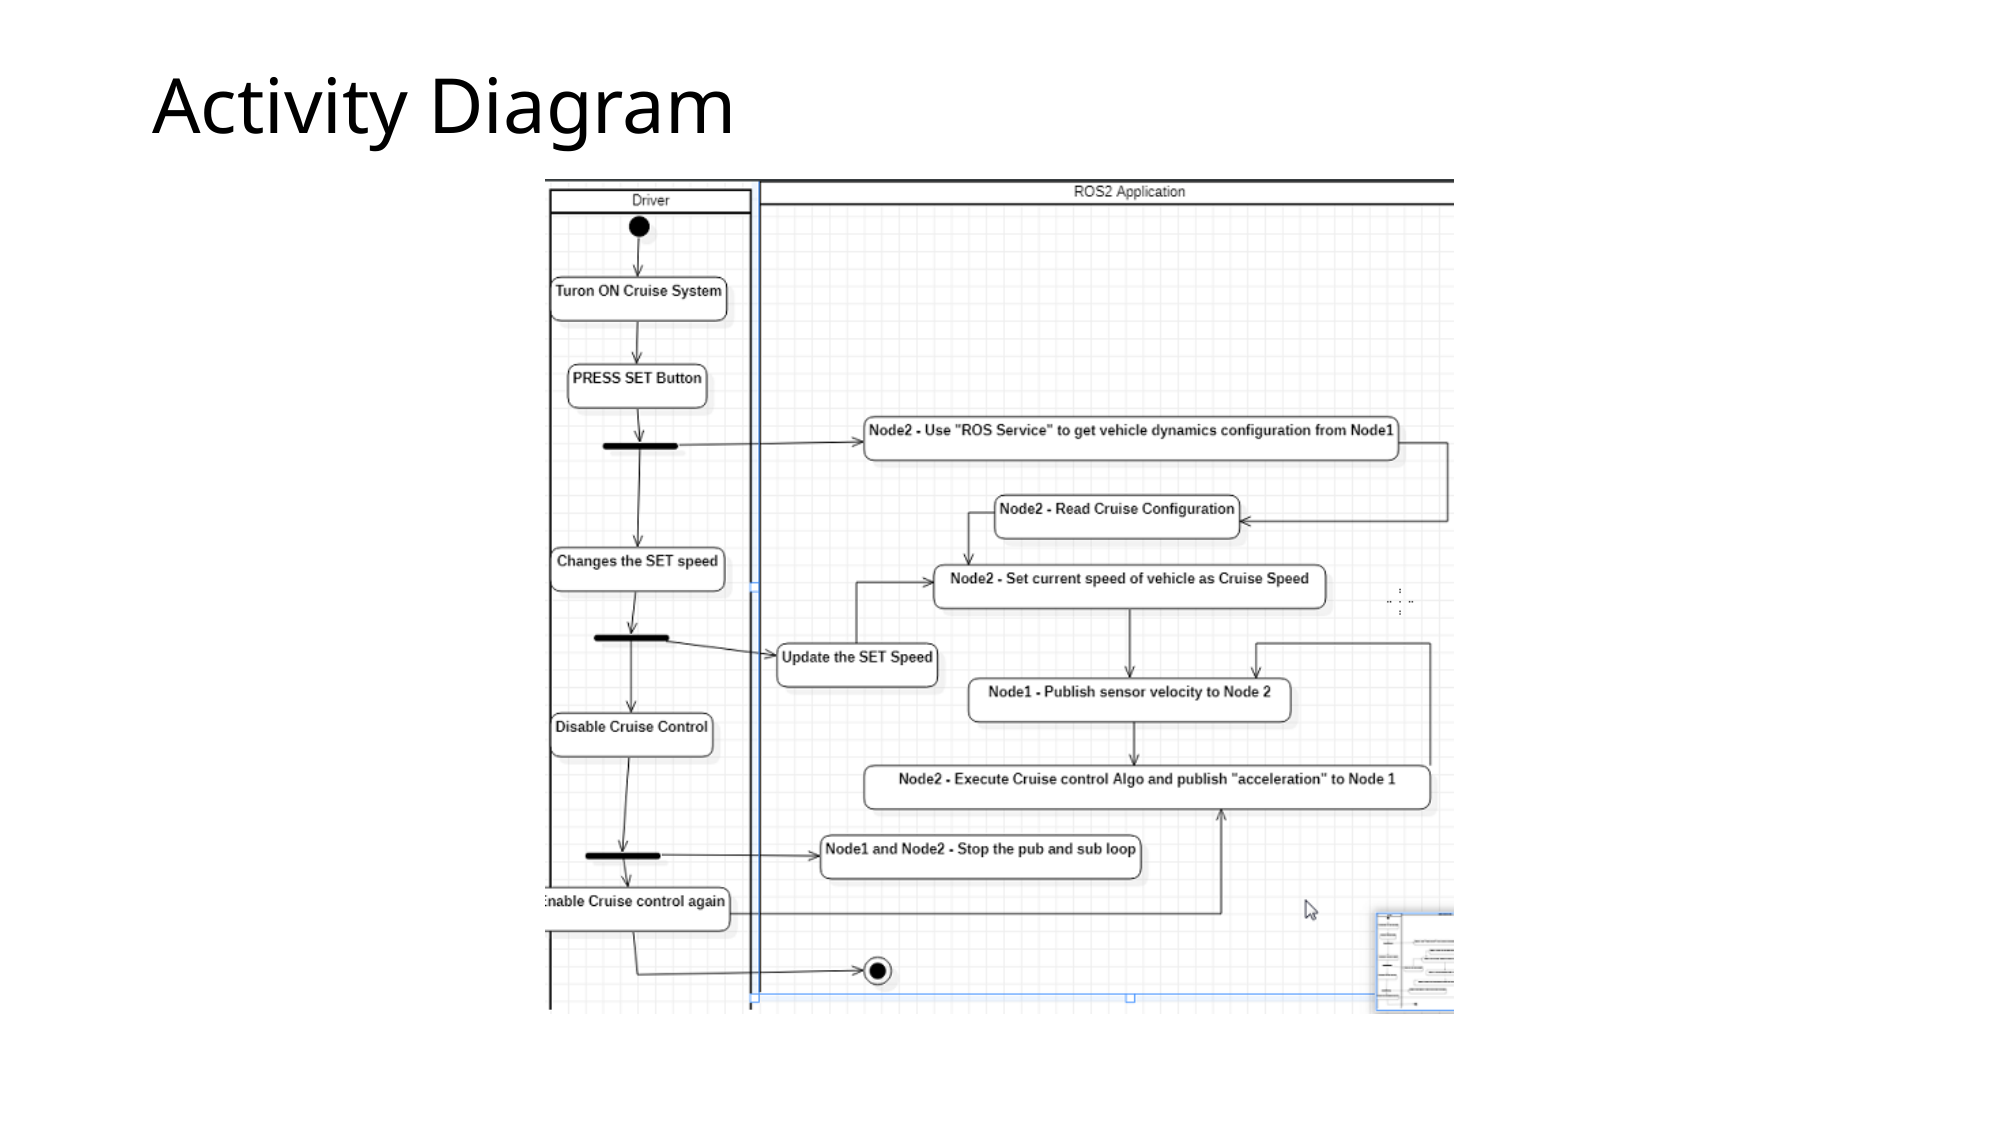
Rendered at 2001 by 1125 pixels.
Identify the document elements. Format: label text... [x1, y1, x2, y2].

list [545, 179, 1455, 1014]
title Activity Diagram [137, 59, 1863, 157]
